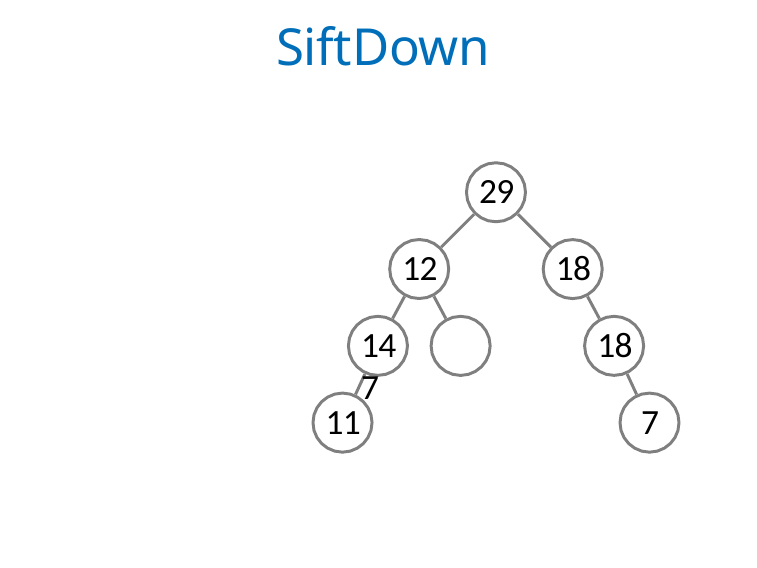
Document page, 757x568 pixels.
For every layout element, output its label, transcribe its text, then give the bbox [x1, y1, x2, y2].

text_box [348, 324, 358, 368]
text_box 14 7 [358, 319, 472, 408]
text_box 29 [477, 166, 515, 211]
text_box [448, 316, 491, 373]
text_box 12 [400, 242, 439, 288]
text_box [466, 169, 526, 222]
text_box 7 [639, 396, 661, 442]
text_box [389, 246, 449, 299]
title SiftDown [36, 11, 720, 110]
text_box [543, 246, 603, 299]
text_box [620, 393, 680, 453]
text_box [312, 400, 373, 453]
text_box 18 [553, 242, 592, 288]
text_box 18 [595, 319, 634, 365]
text_box [482, 162, 510, 166]
text_box 11 [323, 396, 362, 442]
text_box [584, 323, 644, 376]
